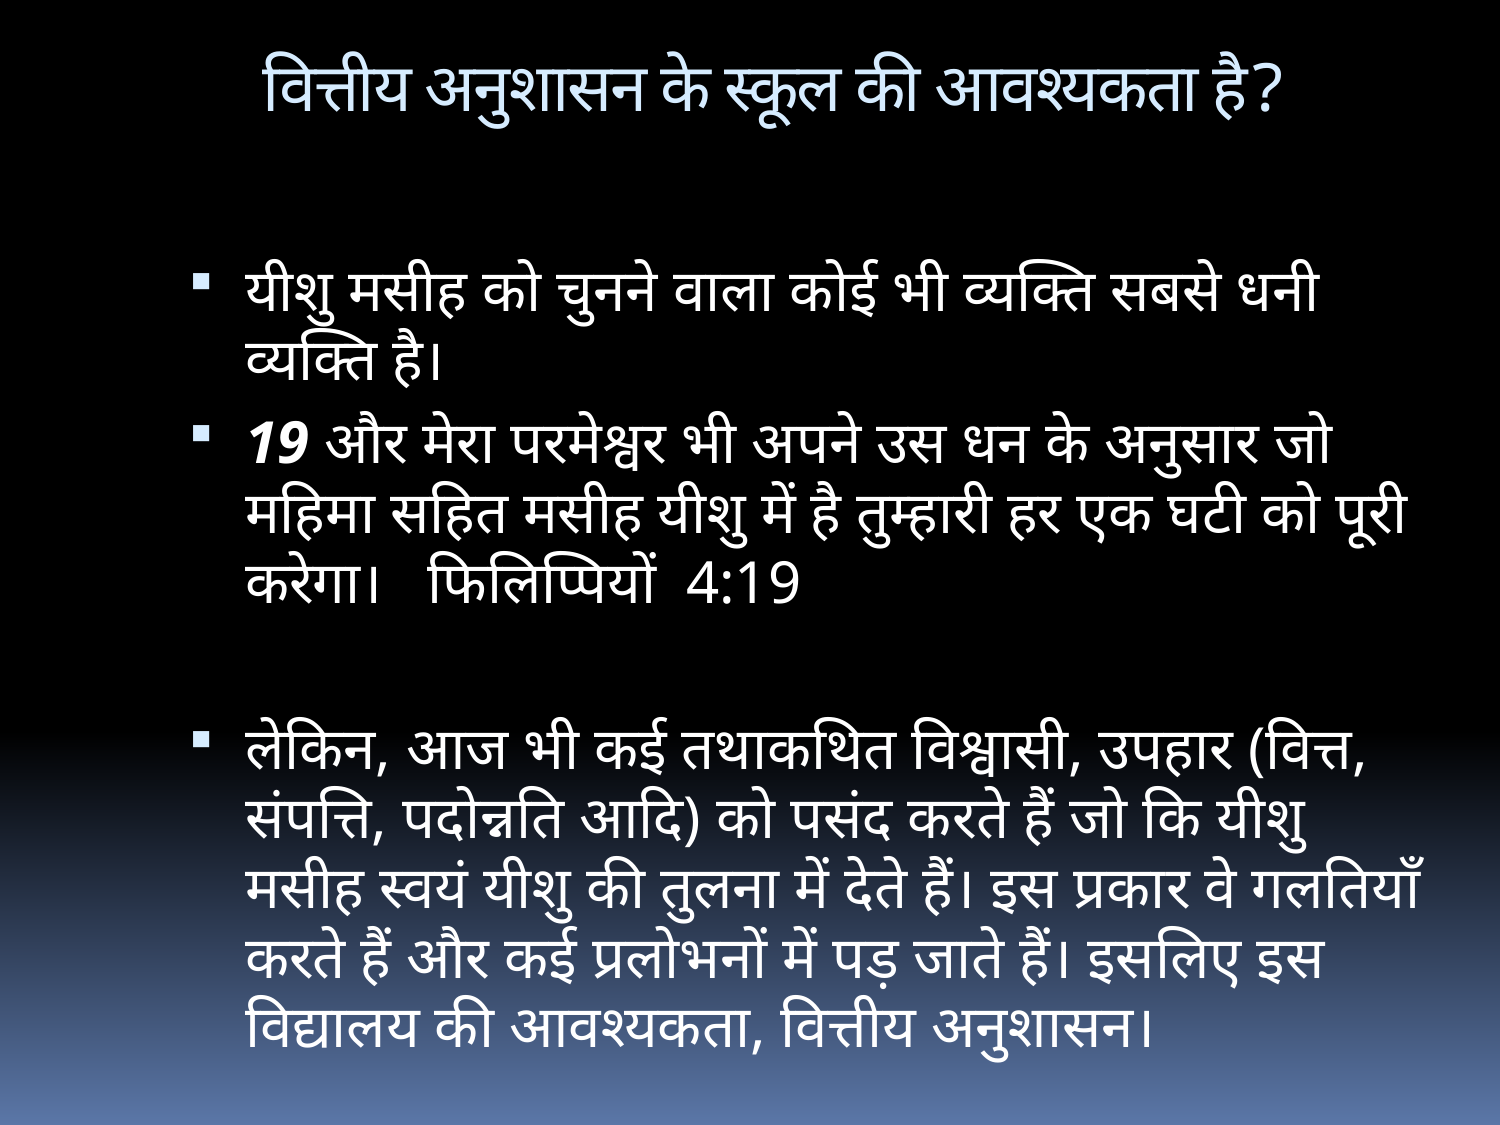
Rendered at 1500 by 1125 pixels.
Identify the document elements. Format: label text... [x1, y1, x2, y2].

title वित्तीय अनुशासन के स्कूल की आवश्यकता है? [50, 37, 1500, 188]
list यीशु मसीह को चुनने वाला कोई भी व्यक्ति सबसे धनी व्यक्ति है। 19 और मेरा परमेश्वर भी अपने उस धन के अनुसार जो महिमा सहित मसीह यीशु में है तुम्हारी हर एक घटी को पूरी करेगा। फिलिप्पियों 4:19 लेकिन, आज भी कई तथाकथित विश्वासी, उपहार (वित्त, संपत्ति, पदोन्नति आदि) को पसंद करते हैं जो कि यीशु मसीह स्वयं यीशु की तुलना में देते हैं। इस प्रकार वे गलतियाँ करते हैं और कई प्रलोभनों में पड़ जाते हैं। इसलिए इस विद्यालय की आवश्यकता, वित्तीय अनुशासन। [162, 162, 1438, 1088]
